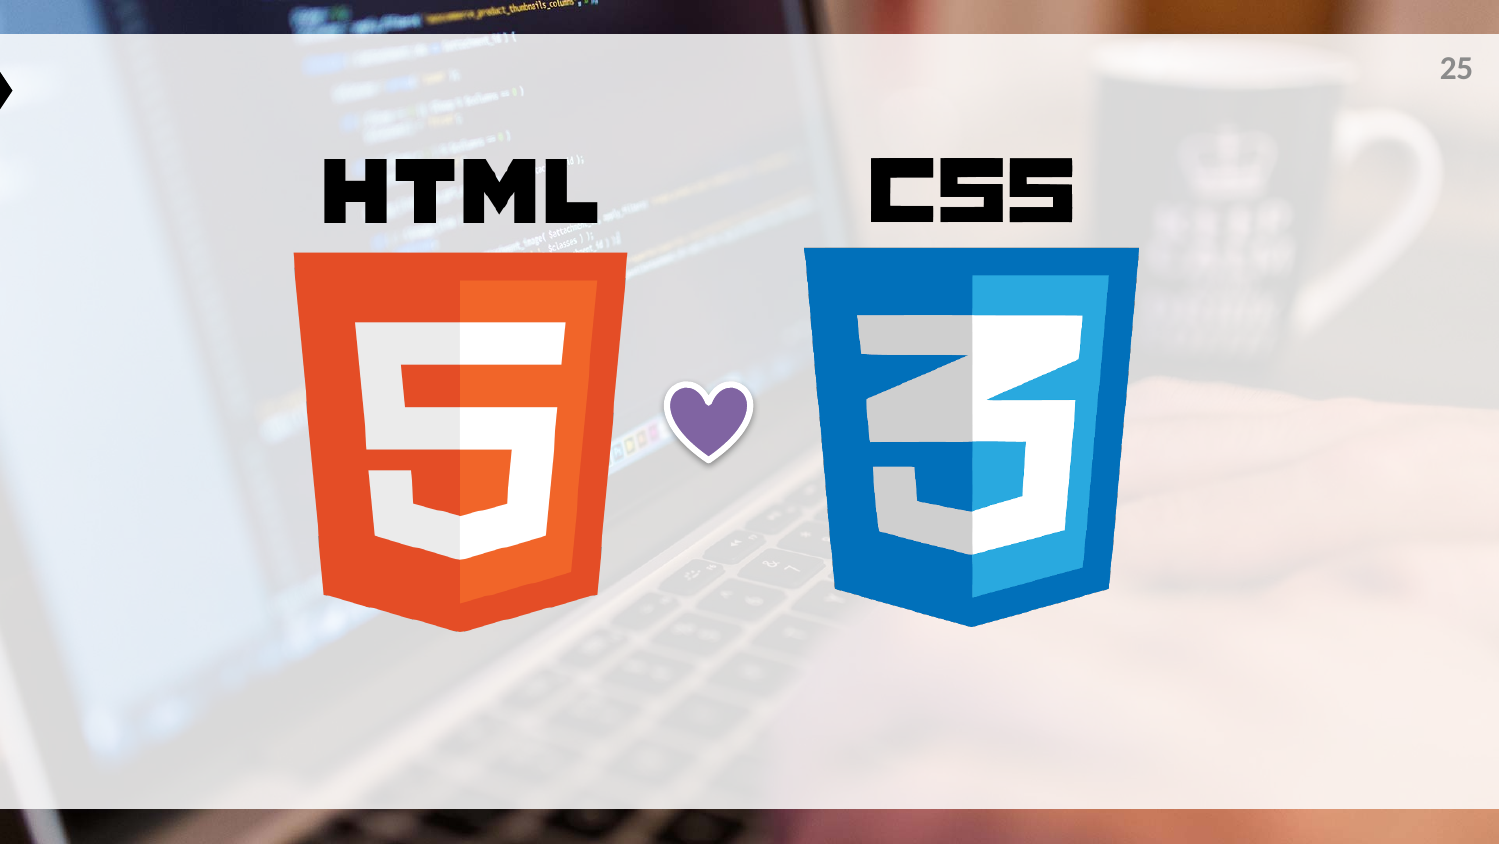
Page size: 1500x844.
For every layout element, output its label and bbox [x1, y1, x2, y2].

text_box [0, 0, 1500, 844]
picture [223, 159, 696, 632]
picture [803, 157, 1139, 627]
